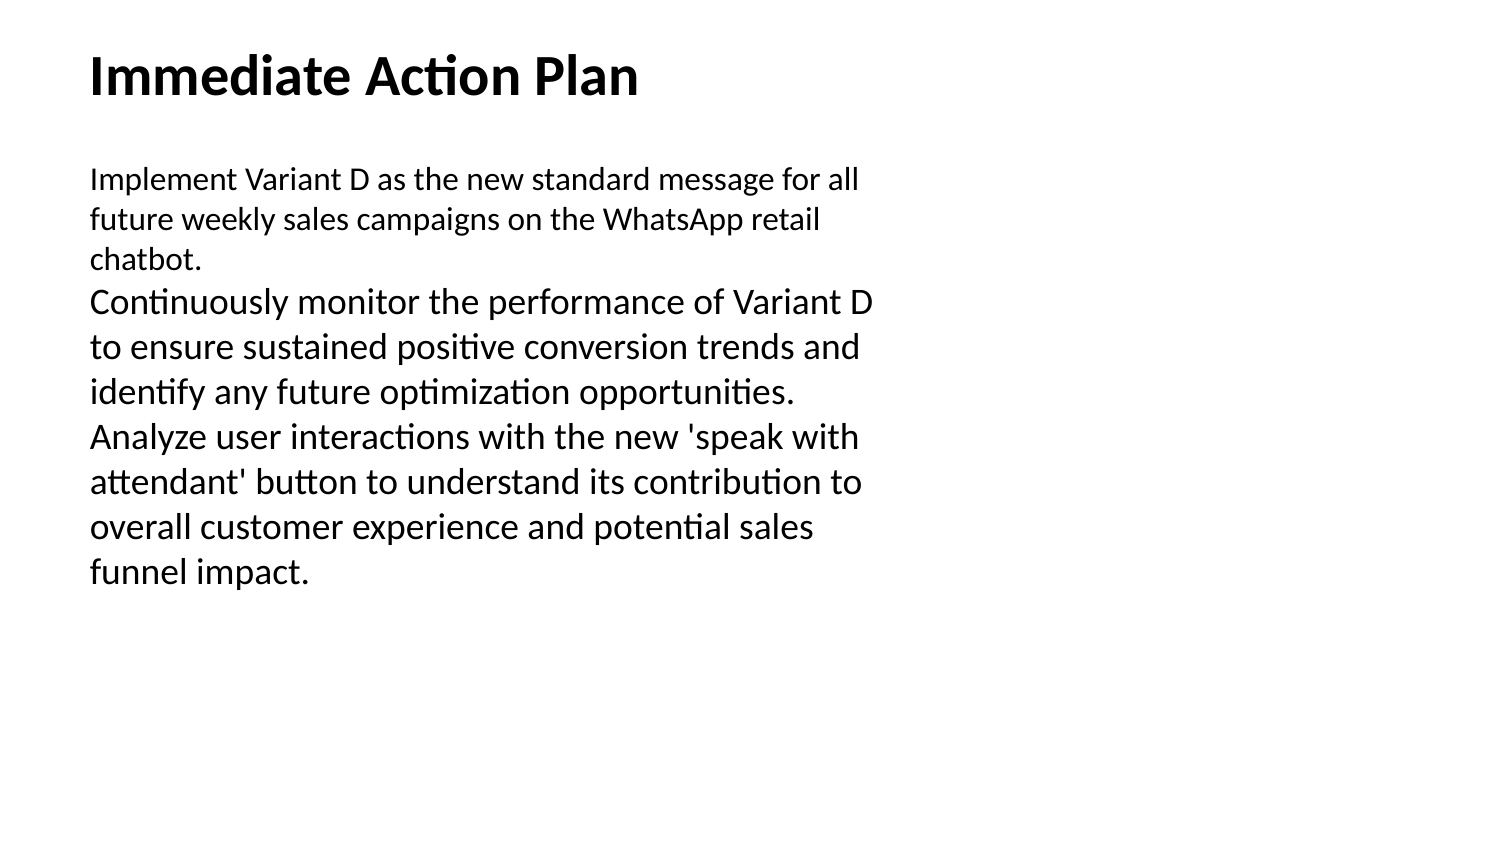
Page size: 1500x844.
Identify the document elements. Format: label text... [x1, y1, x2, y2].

text_box Immediate Action Plan [74, 30, 1425, 115]
text_box Implement Variant D as the new standard message for all future weekly sales campaigns on the WhatsApp retail chatbot. Continuously monitor the performance of Variant D to ensure sustained positive conversion trends and identify any future optimization opportunities. Analyze user interactions with the new 'speak with attendant' button to understand its contribution to overall customer experience and potential sales funnel impact. [74, 149, 900, 600]
